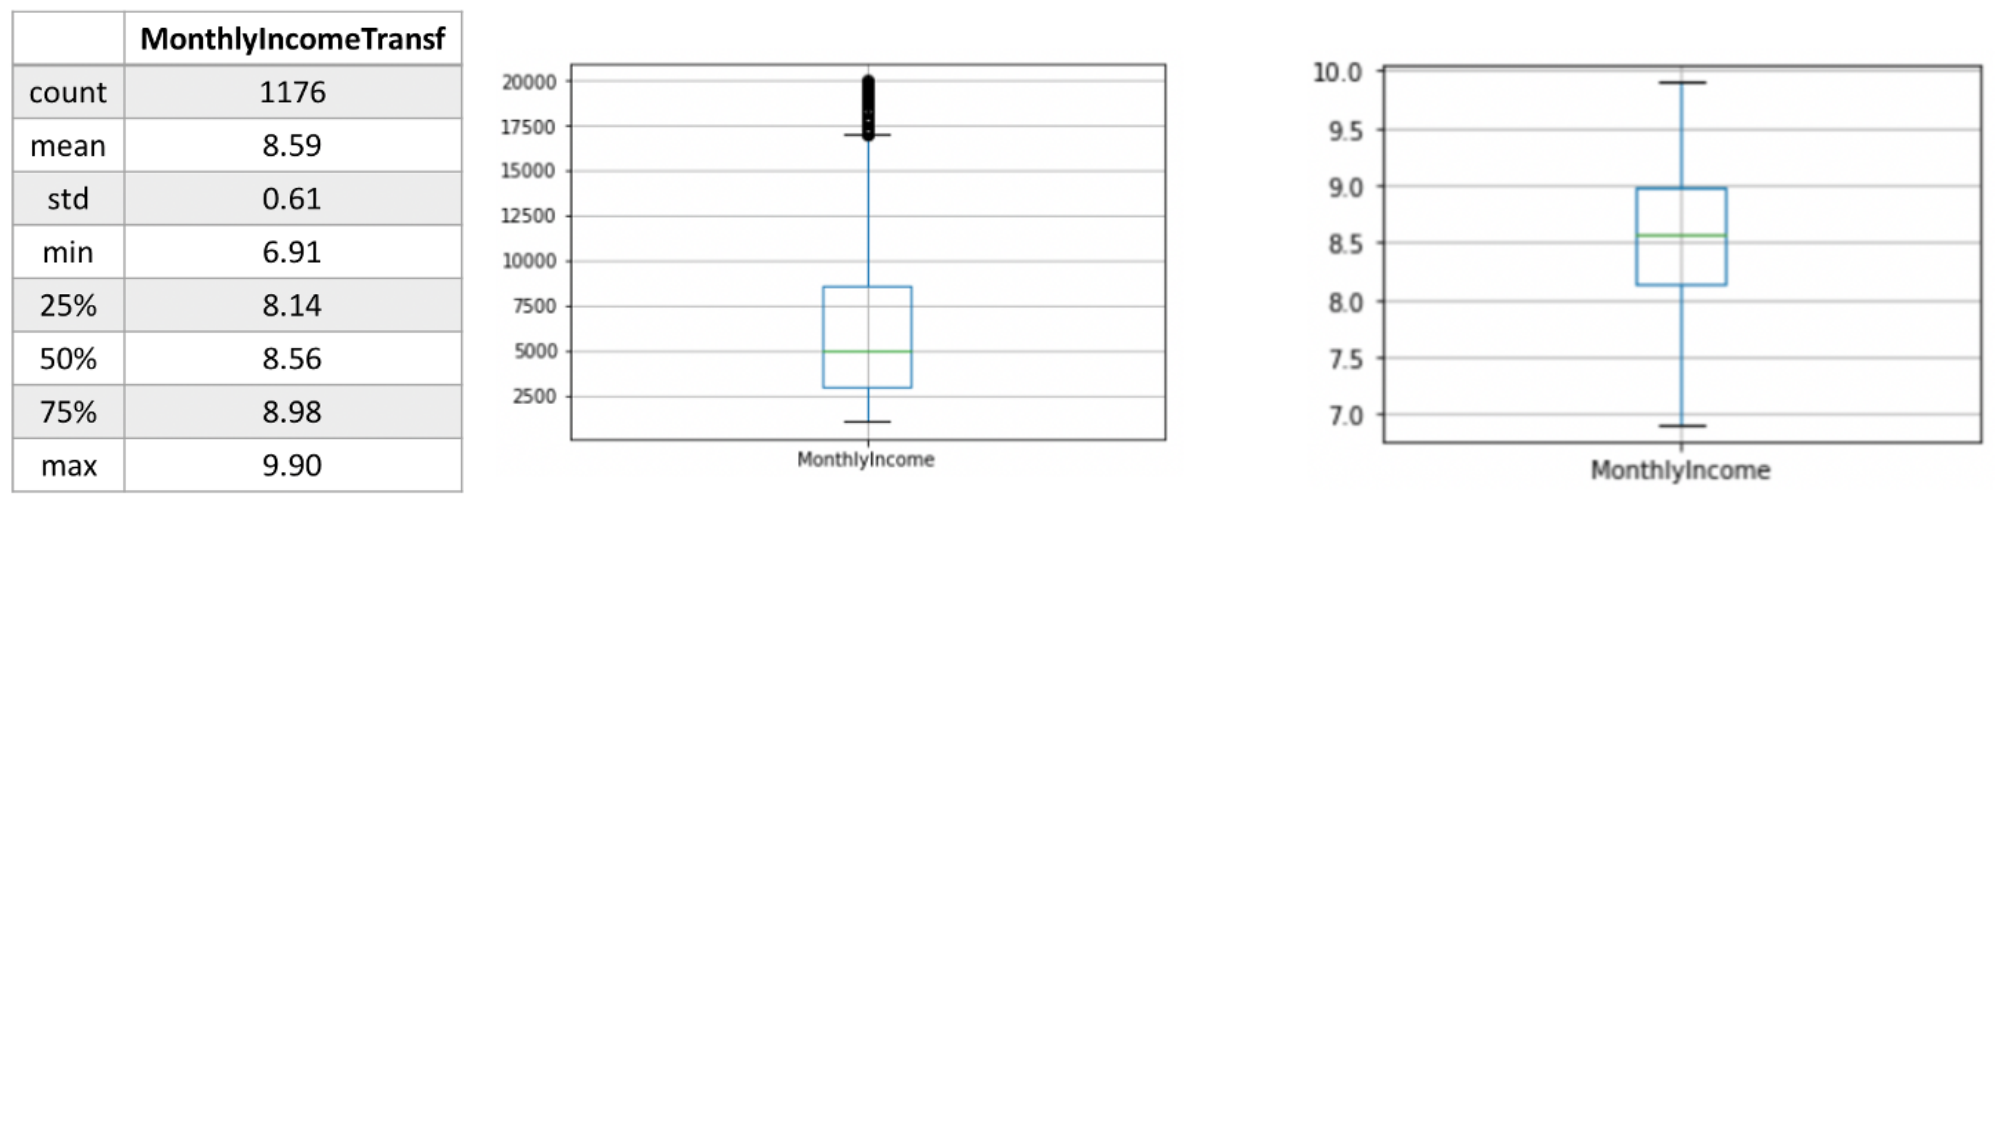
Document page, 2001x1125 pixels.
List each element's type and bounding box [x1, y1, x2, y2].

picture [2, 0, 471, 507]
picture [496, 46, 2000, 490]
